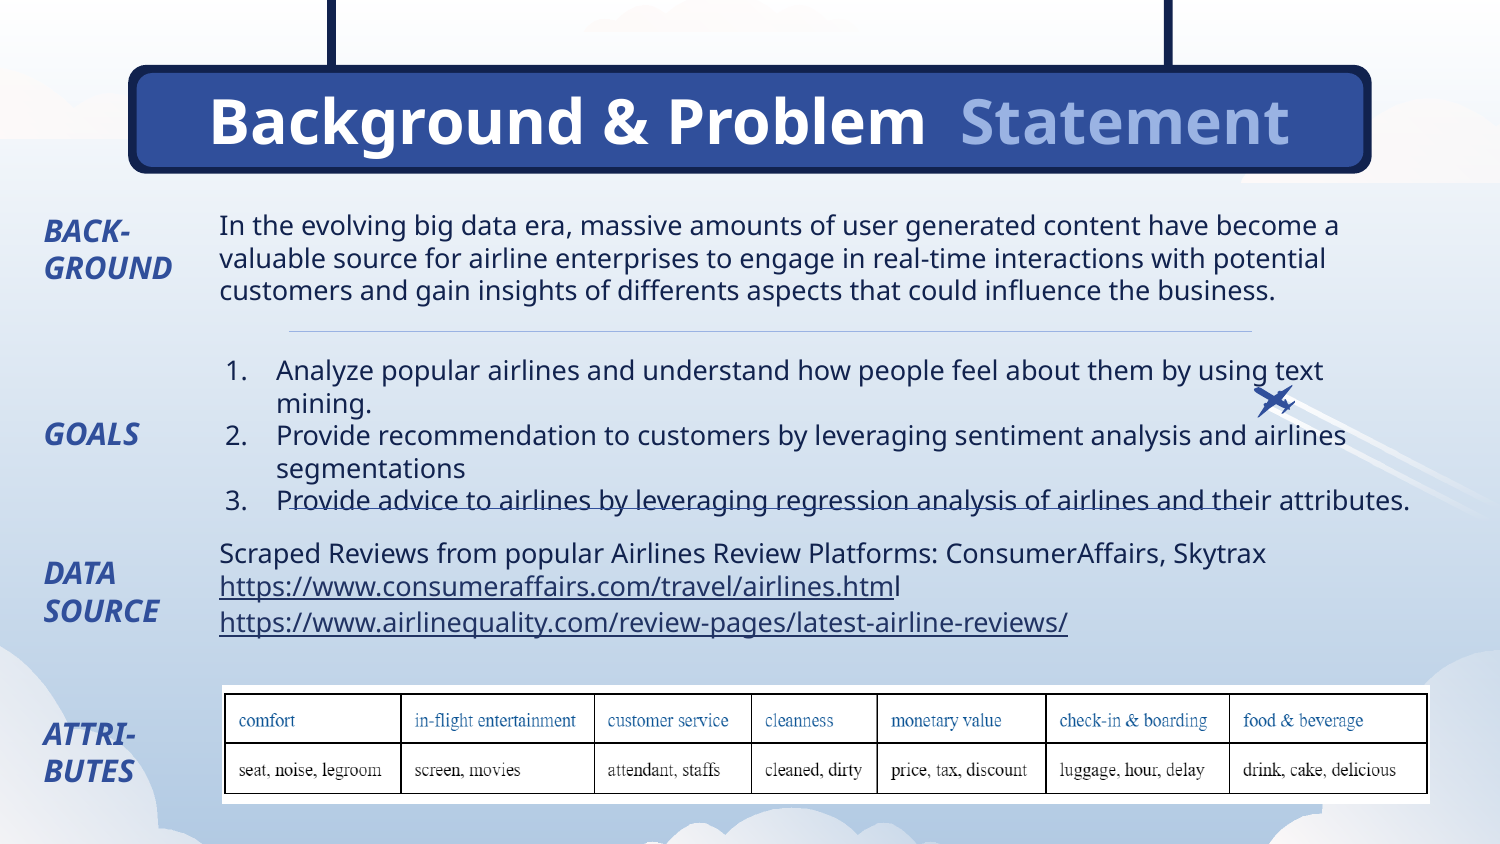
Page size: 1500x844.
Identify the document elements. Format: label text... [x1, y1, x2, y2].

text_box DATA SOURCE [28, 538, 204, 644]
text_box ATTRI- BUTES [28, 699, 166, 805]
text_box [1252, 384, 1500, 523]
text_box Scraped Reviews from popular Airlines Review Platforms: ConsumerAffairs, Skytrax https://www.consumeraffairs.com/travel/airlines.html https://www.airlinequality.com/review-pages/latest-airline-reviews/ [204, 521, 1448, 658]
text_box Analyze popular airlines and understand how people feel about them by using text mining. Provide recommendation to customers by leveraging sentiment analysis and airlines segmentations Provide advice to airlines by leveraging regression analysis of airlines and their attributes. [186, 338, 1430, 599]
text_box GOALS [28, 399, 186, 467]
text_box BACK- GROUND [28, 196, 205, 302]
title Background & Problem Statement [88, 72, 1412, 167]
picture [222, 685, 1430, 804]
list In the evolving big data era, massive amounts of user generated content have become a valuable source for airline enterprises to engage in real-time interactions with potential customers and gain insights of differents aspects that could influence the business. [204, 193, 1412, 332]
